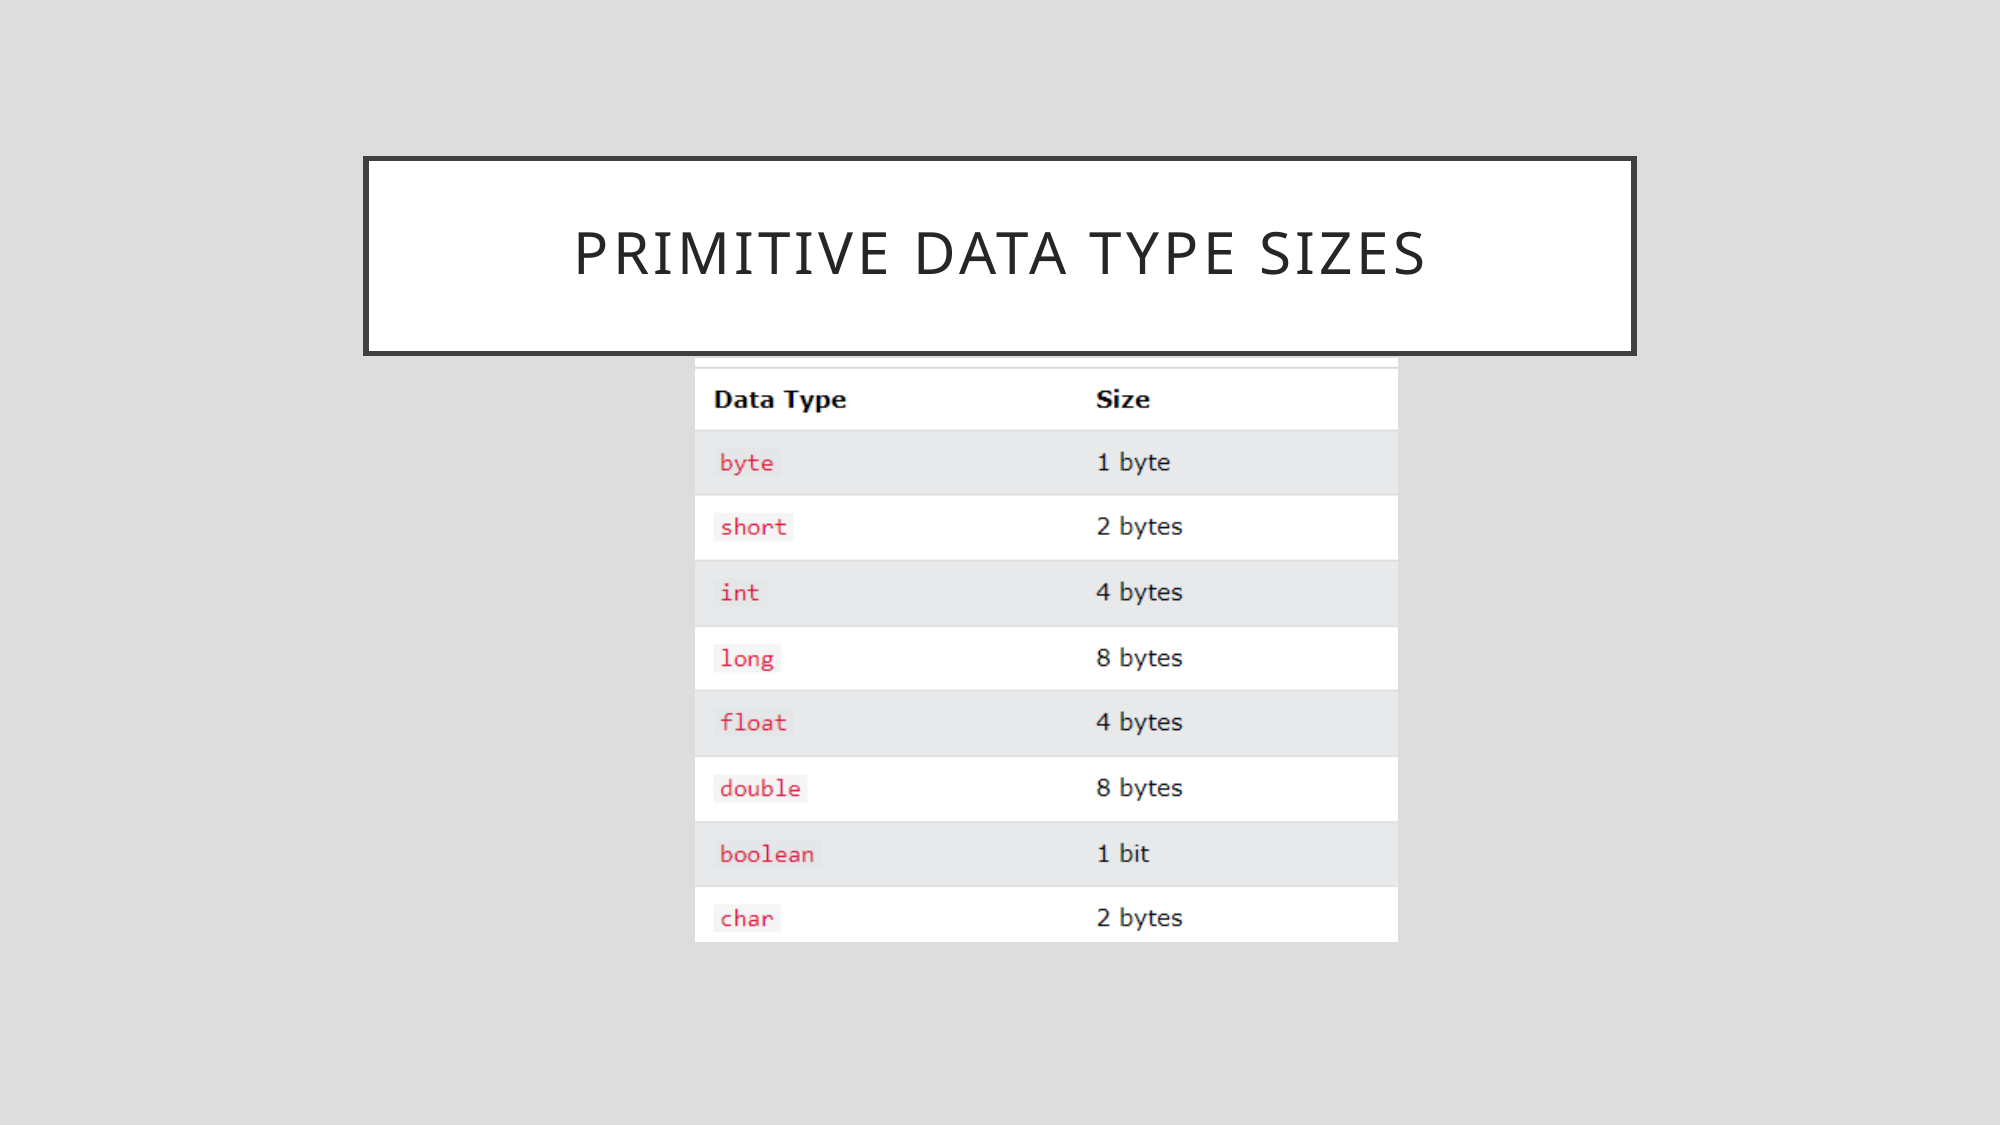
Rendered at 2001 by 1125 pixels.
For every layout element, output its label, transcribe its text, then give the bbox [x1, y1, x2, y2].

title Primitive Data Type Sizes [363, 156, 1637, 356]
picture [695, 358, 1398, 942]
